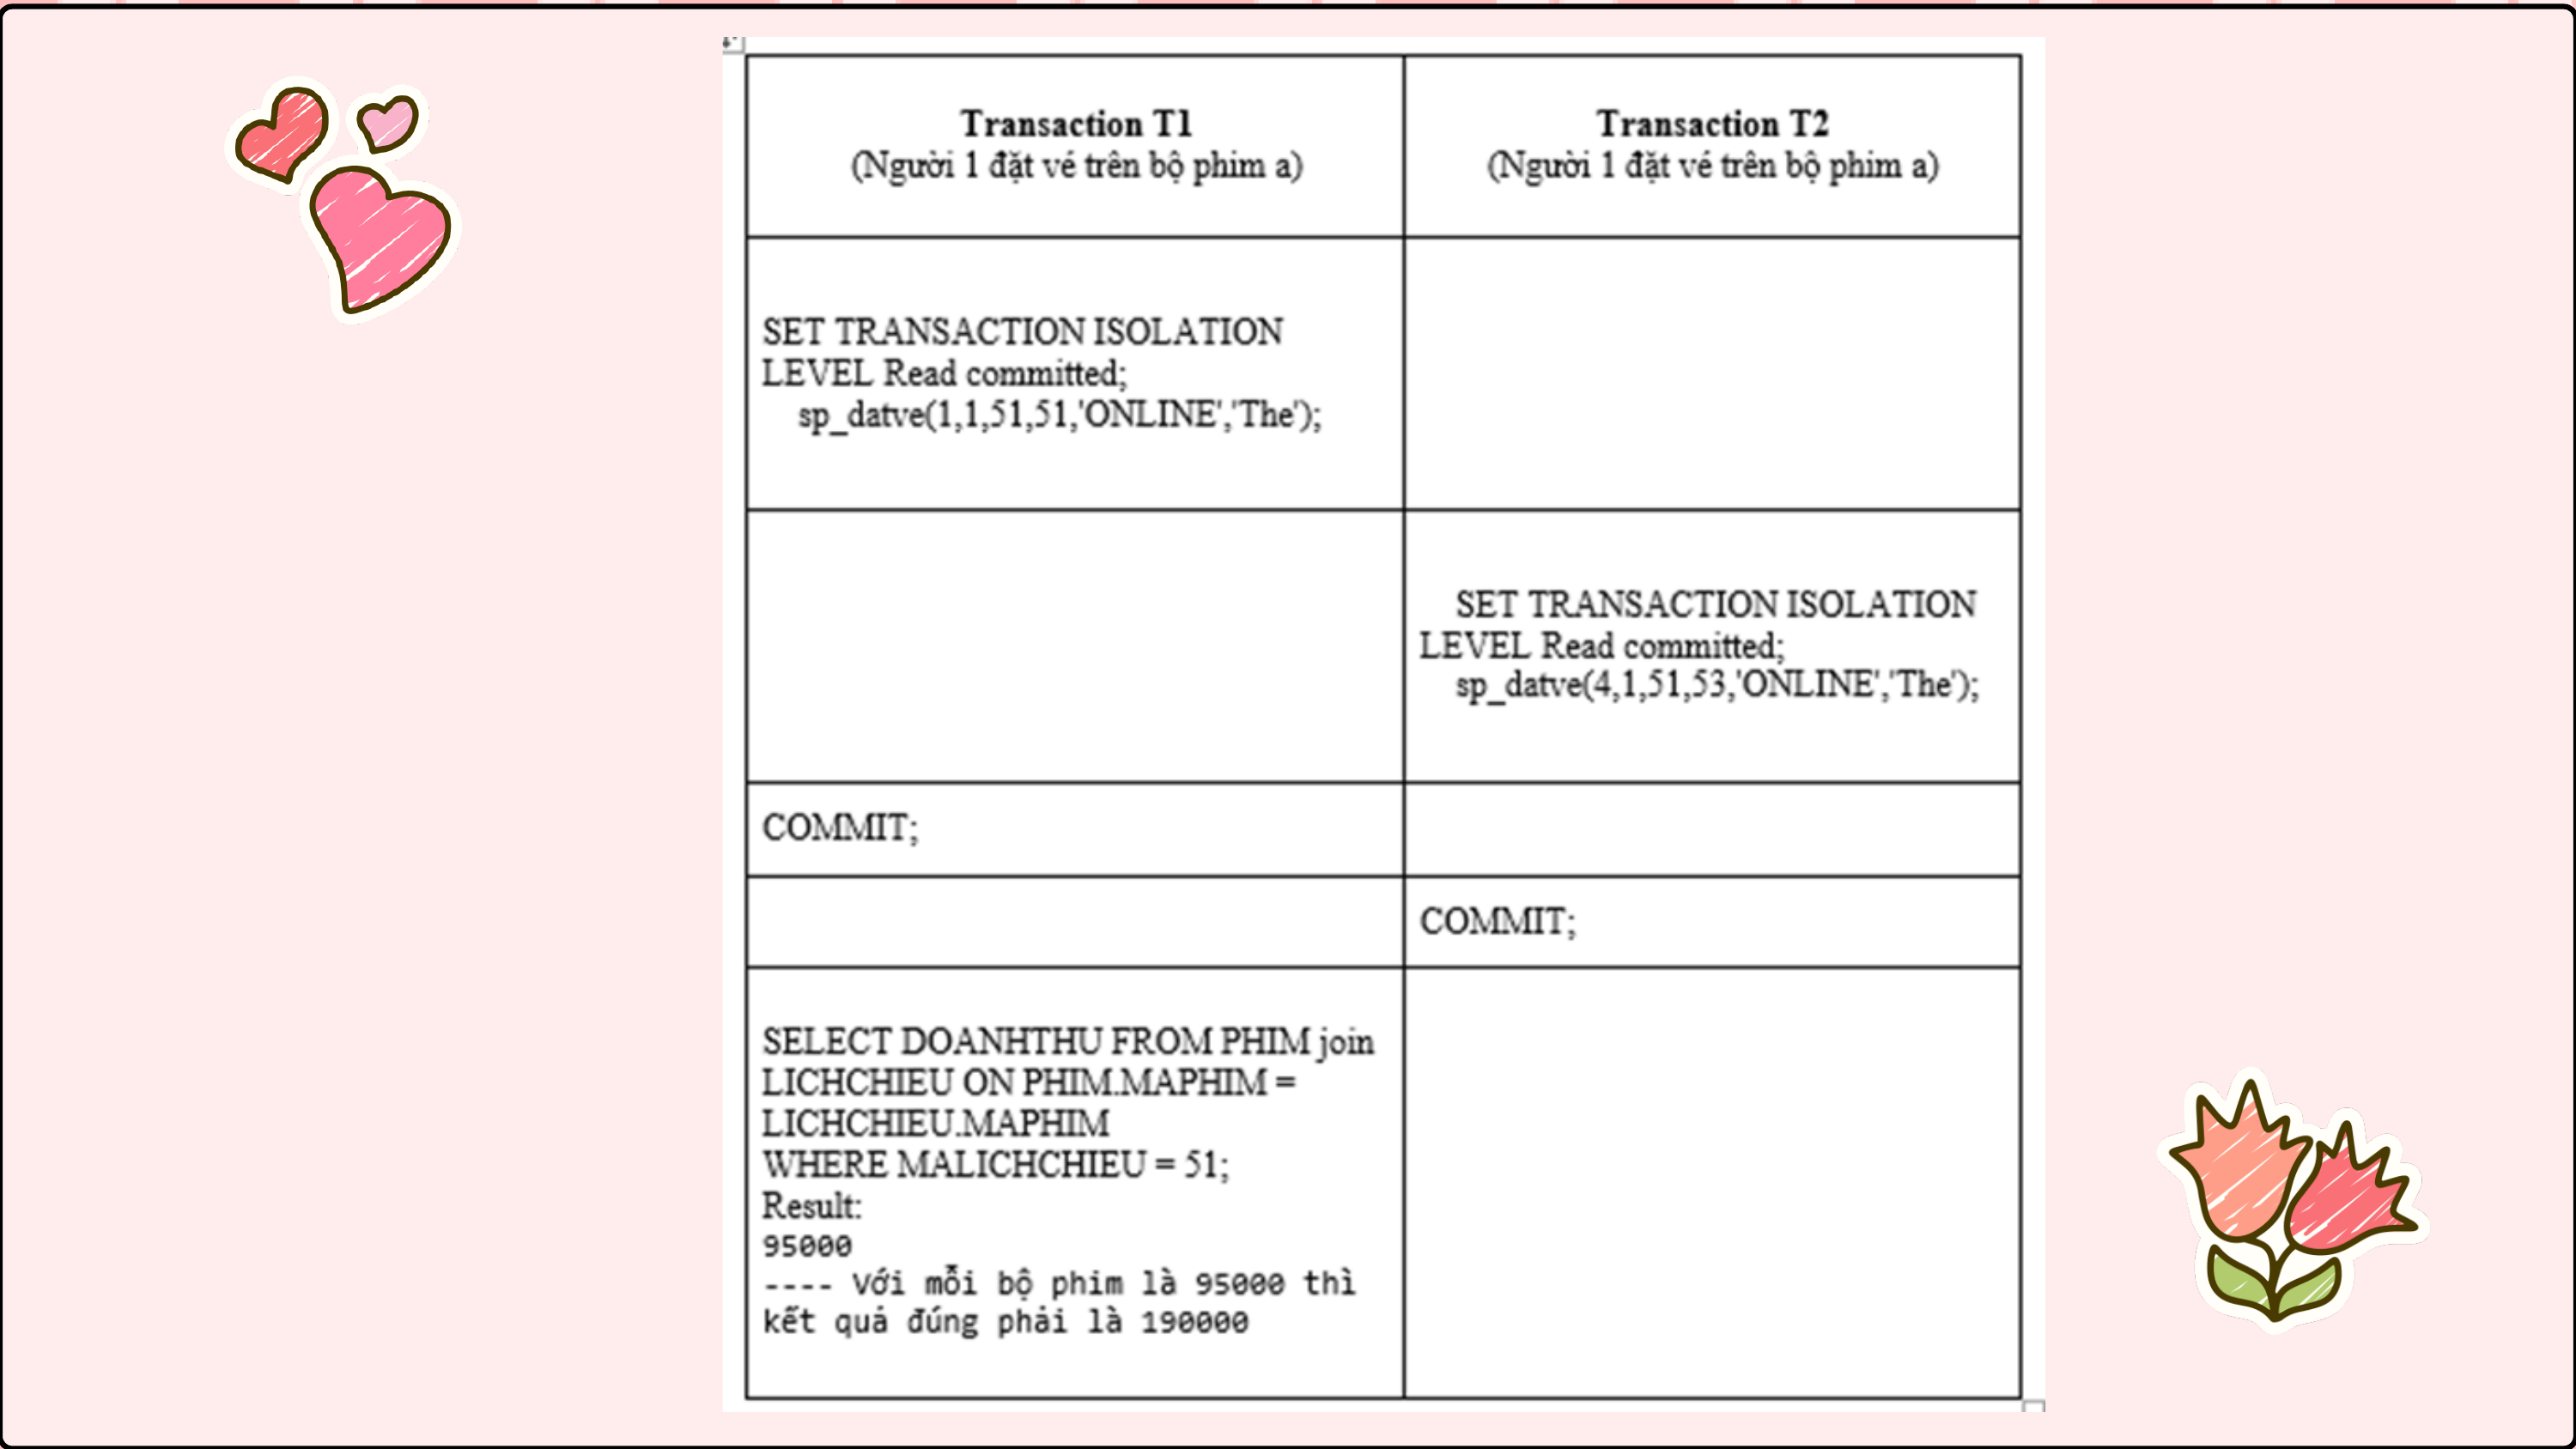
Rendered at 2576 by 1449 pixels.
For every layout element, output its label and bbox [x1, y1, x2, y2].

text_box [0, 0, 2576, 4]
text_box [0, 6, 2576, 1449]
